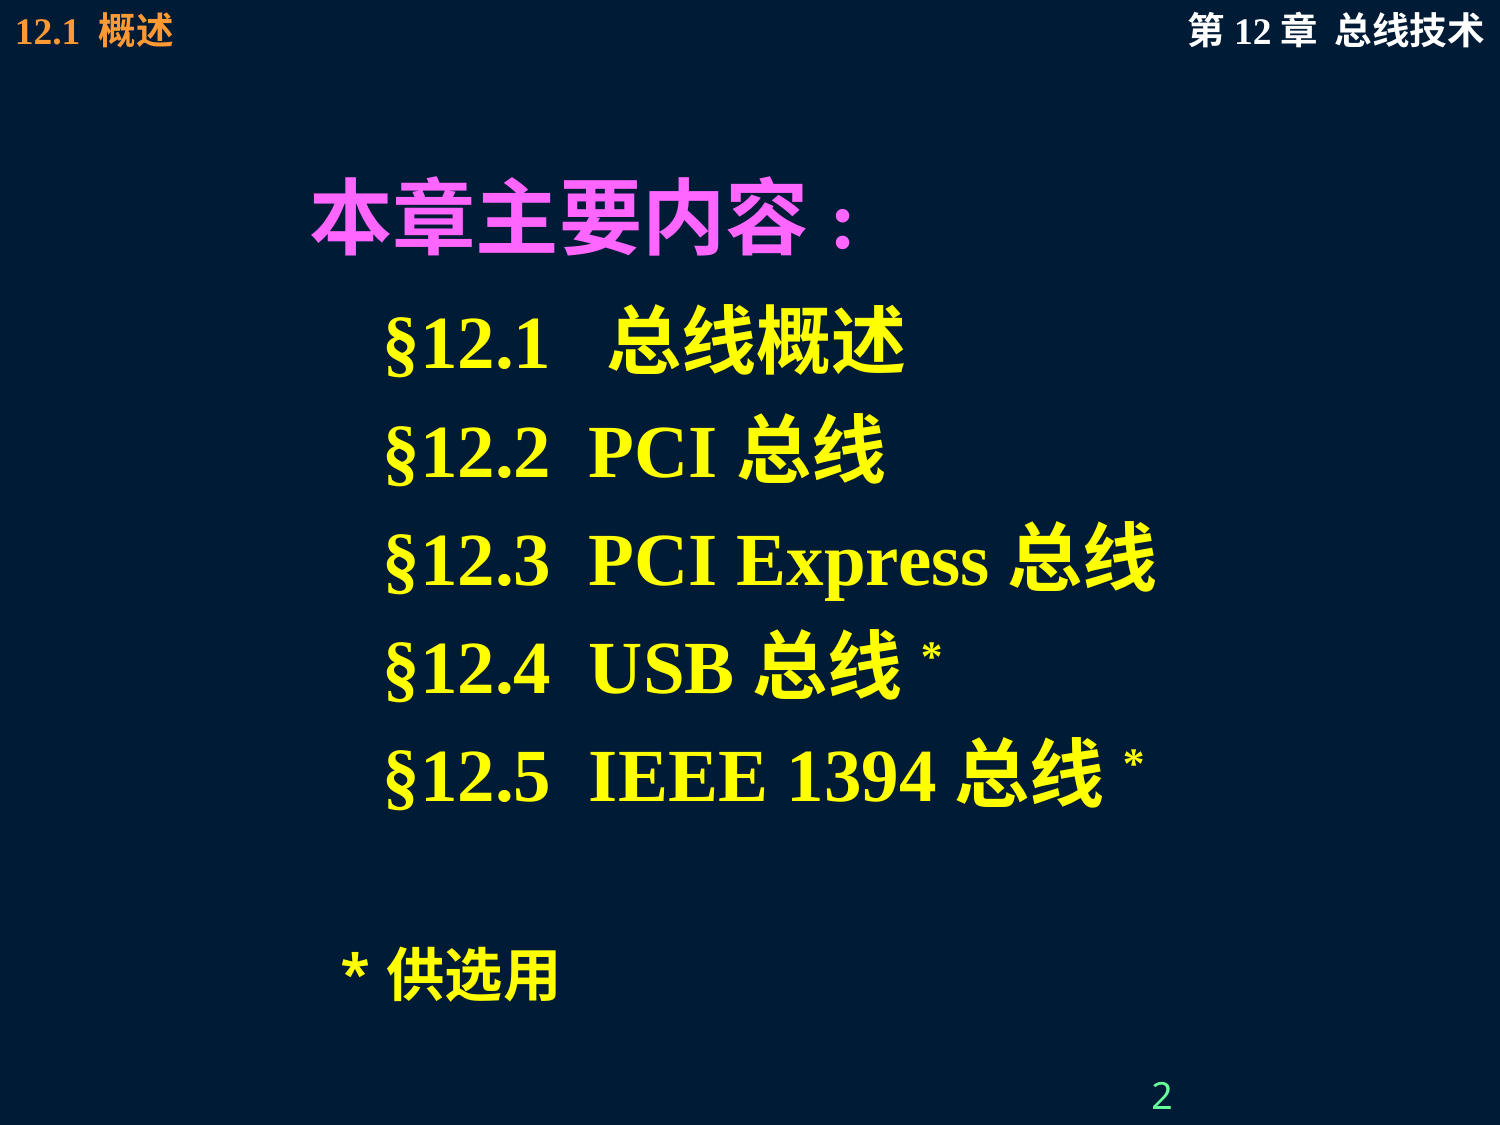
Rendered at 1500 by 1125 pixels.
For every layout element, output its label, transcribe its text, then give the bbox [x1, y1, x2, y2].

text_box 本章主要内容: §12.1 总线概述 §12.2 PCI总线 §12.3 PCI Express总线 §12.4 USB总线* §12.5 IEEE 1394总线* *供选用 [217, 154, 1239, 999]
